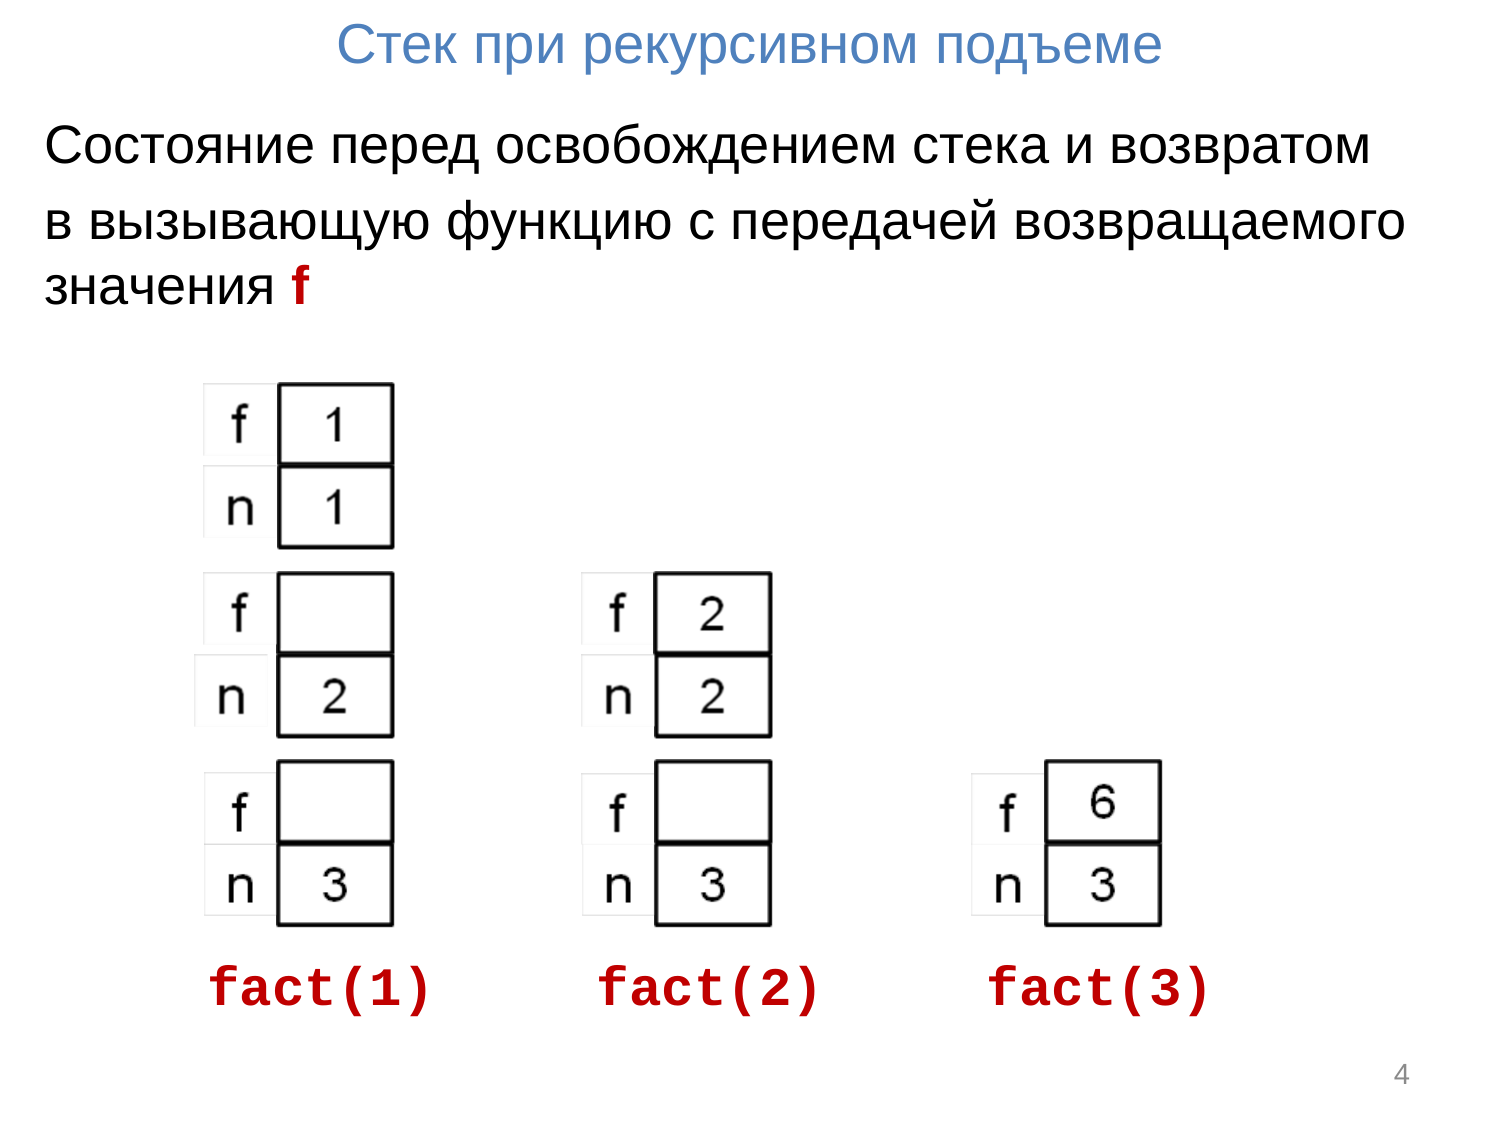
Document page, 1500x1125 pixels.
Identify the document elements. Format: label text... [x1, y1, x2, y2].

picture [203, 759, 396, 929]
picture [581, 759, 774, 929]
picture [971, 759, 1164, 929]
text_box [1074, 1024, 1425, 1103]
picture [203, 381, 396, 551]
subtitle Состояние перед освобождением стека и возвратом в вызывающую функцию с передачей возвращаемого значения f fact(1) fact(2) fact(3) [29, 101, 1459, 1125]
title Стек при рекурсивном подъеме [35, 1, 1465, 83]
picture [581, 570, 774, 740]
picture [203, 570, 396, 740]
picture [194, 654, 269, 729]
